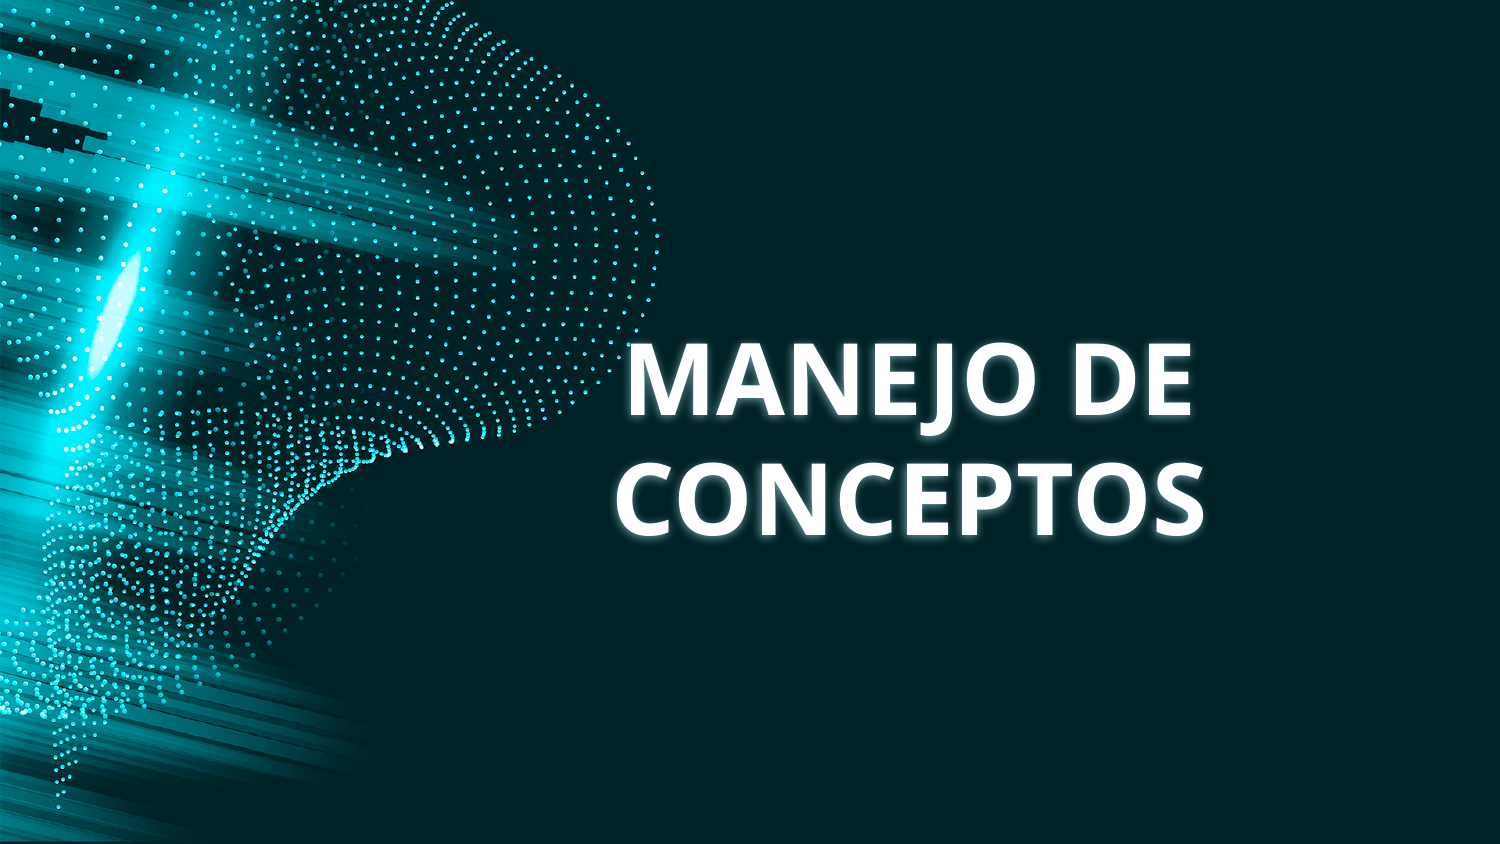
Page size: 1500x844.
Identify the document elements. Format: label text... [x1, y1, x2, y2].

picture [0, 0, 1500, 844]
title MANEJO DE CONCEPTOS [516, 464, 1303, 571]
